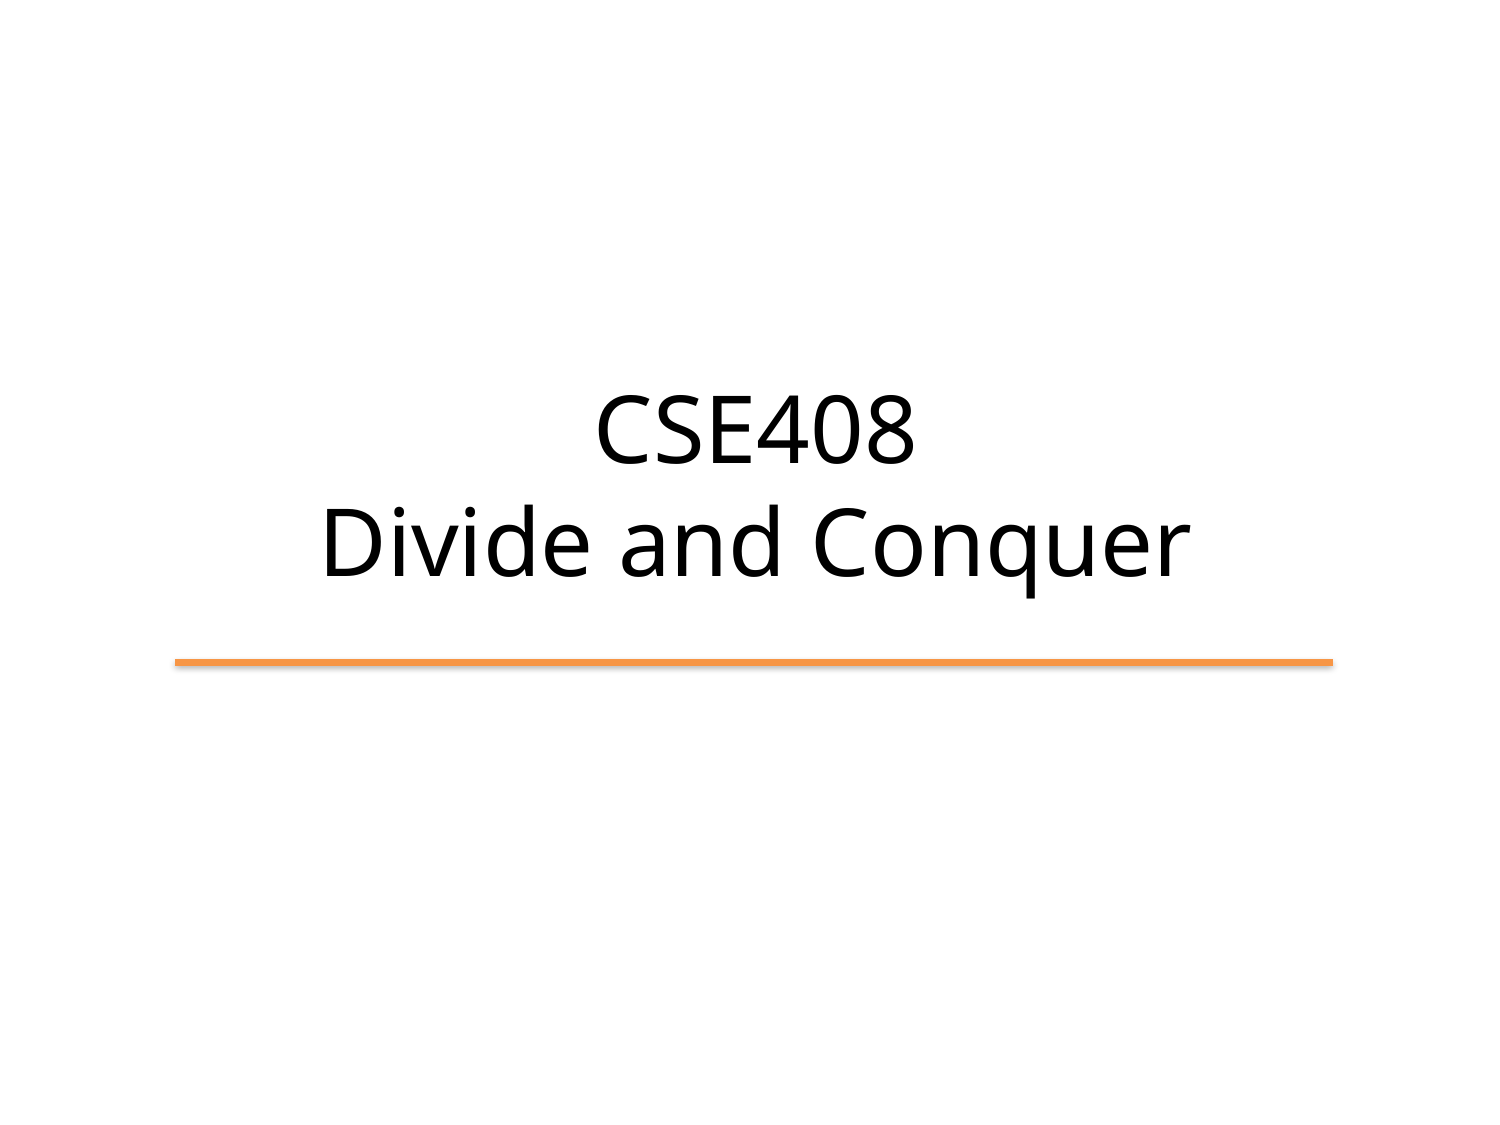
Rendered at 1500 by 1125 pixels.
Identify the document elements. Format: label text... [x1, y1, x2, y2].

title CSE408 Divide and Conquer [29, 361, 1483, 603]
